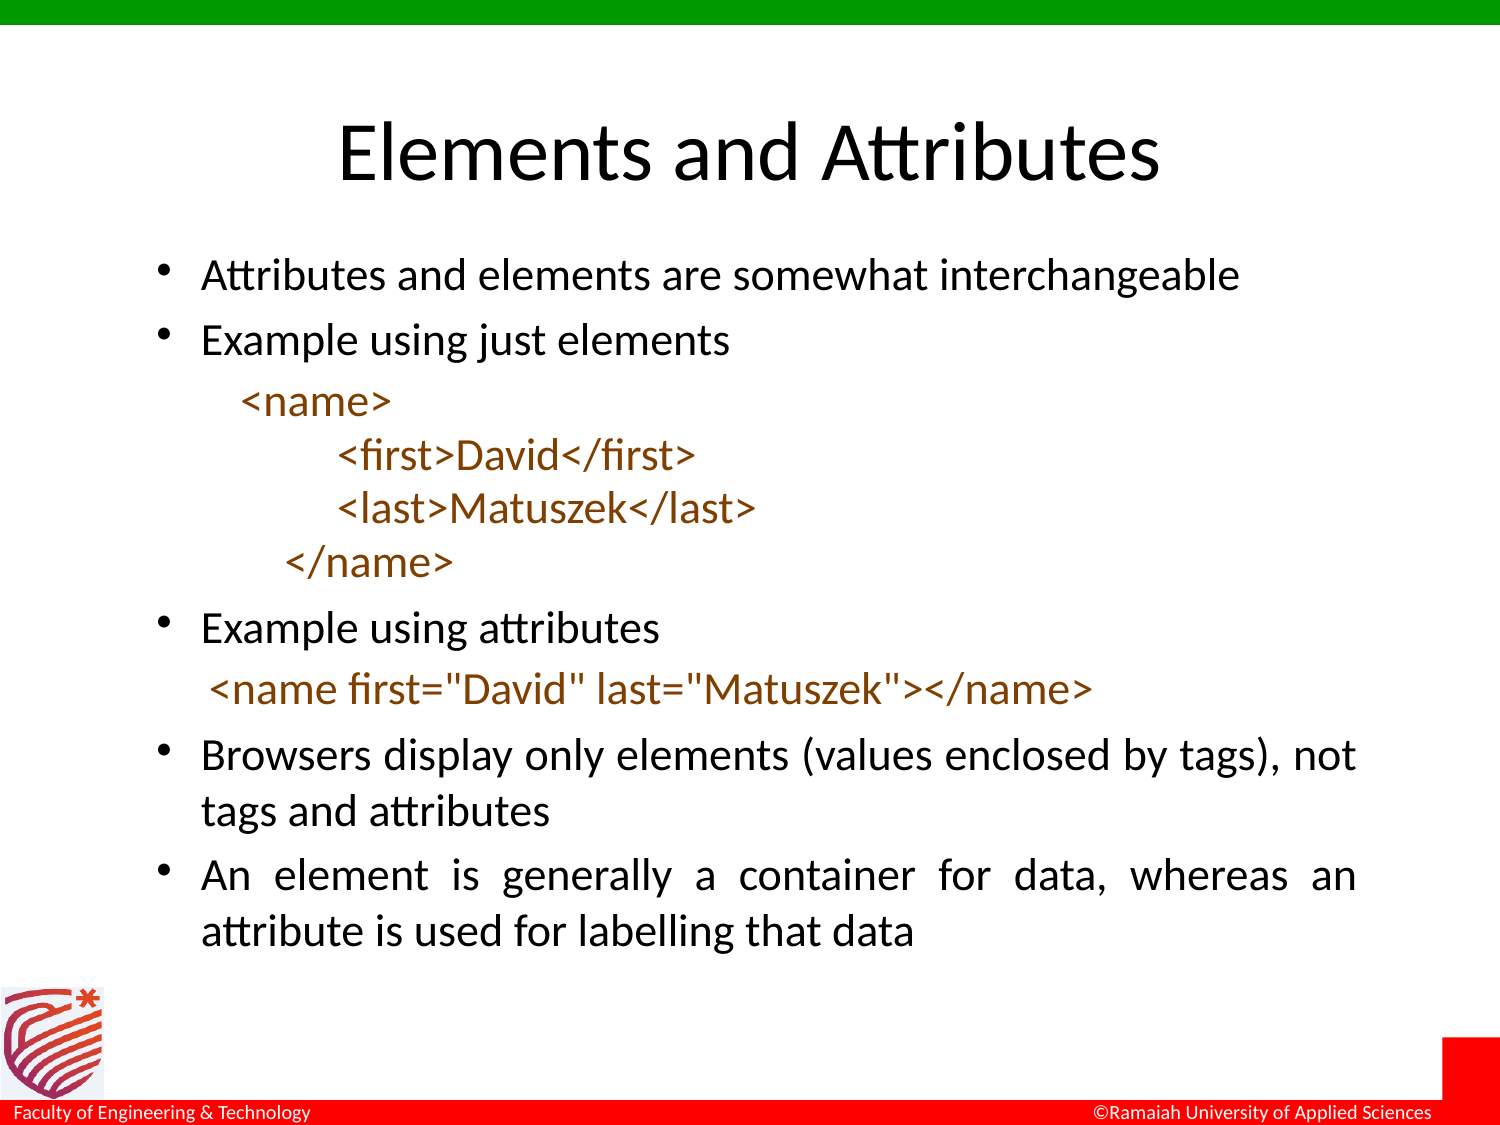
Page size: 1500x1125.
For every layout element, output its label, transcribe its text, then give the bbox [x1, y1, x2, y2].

list Attributes and elements are somewhat interchangeable Example using just elements <name> <first>David</first> <last>Matuszek</last> </name> Example using attributes <name first="David" last="Matuszek"></name> Browsers display only elements (values enclosed by tags), not tags and attributes An element is generally a container for data, whereas an attribute is used for labelling that data [126, 241, 1373, 972]
title Elements and Attributes [126, 90, 1373, 241]
picture [1, 987, 104, 1100]
